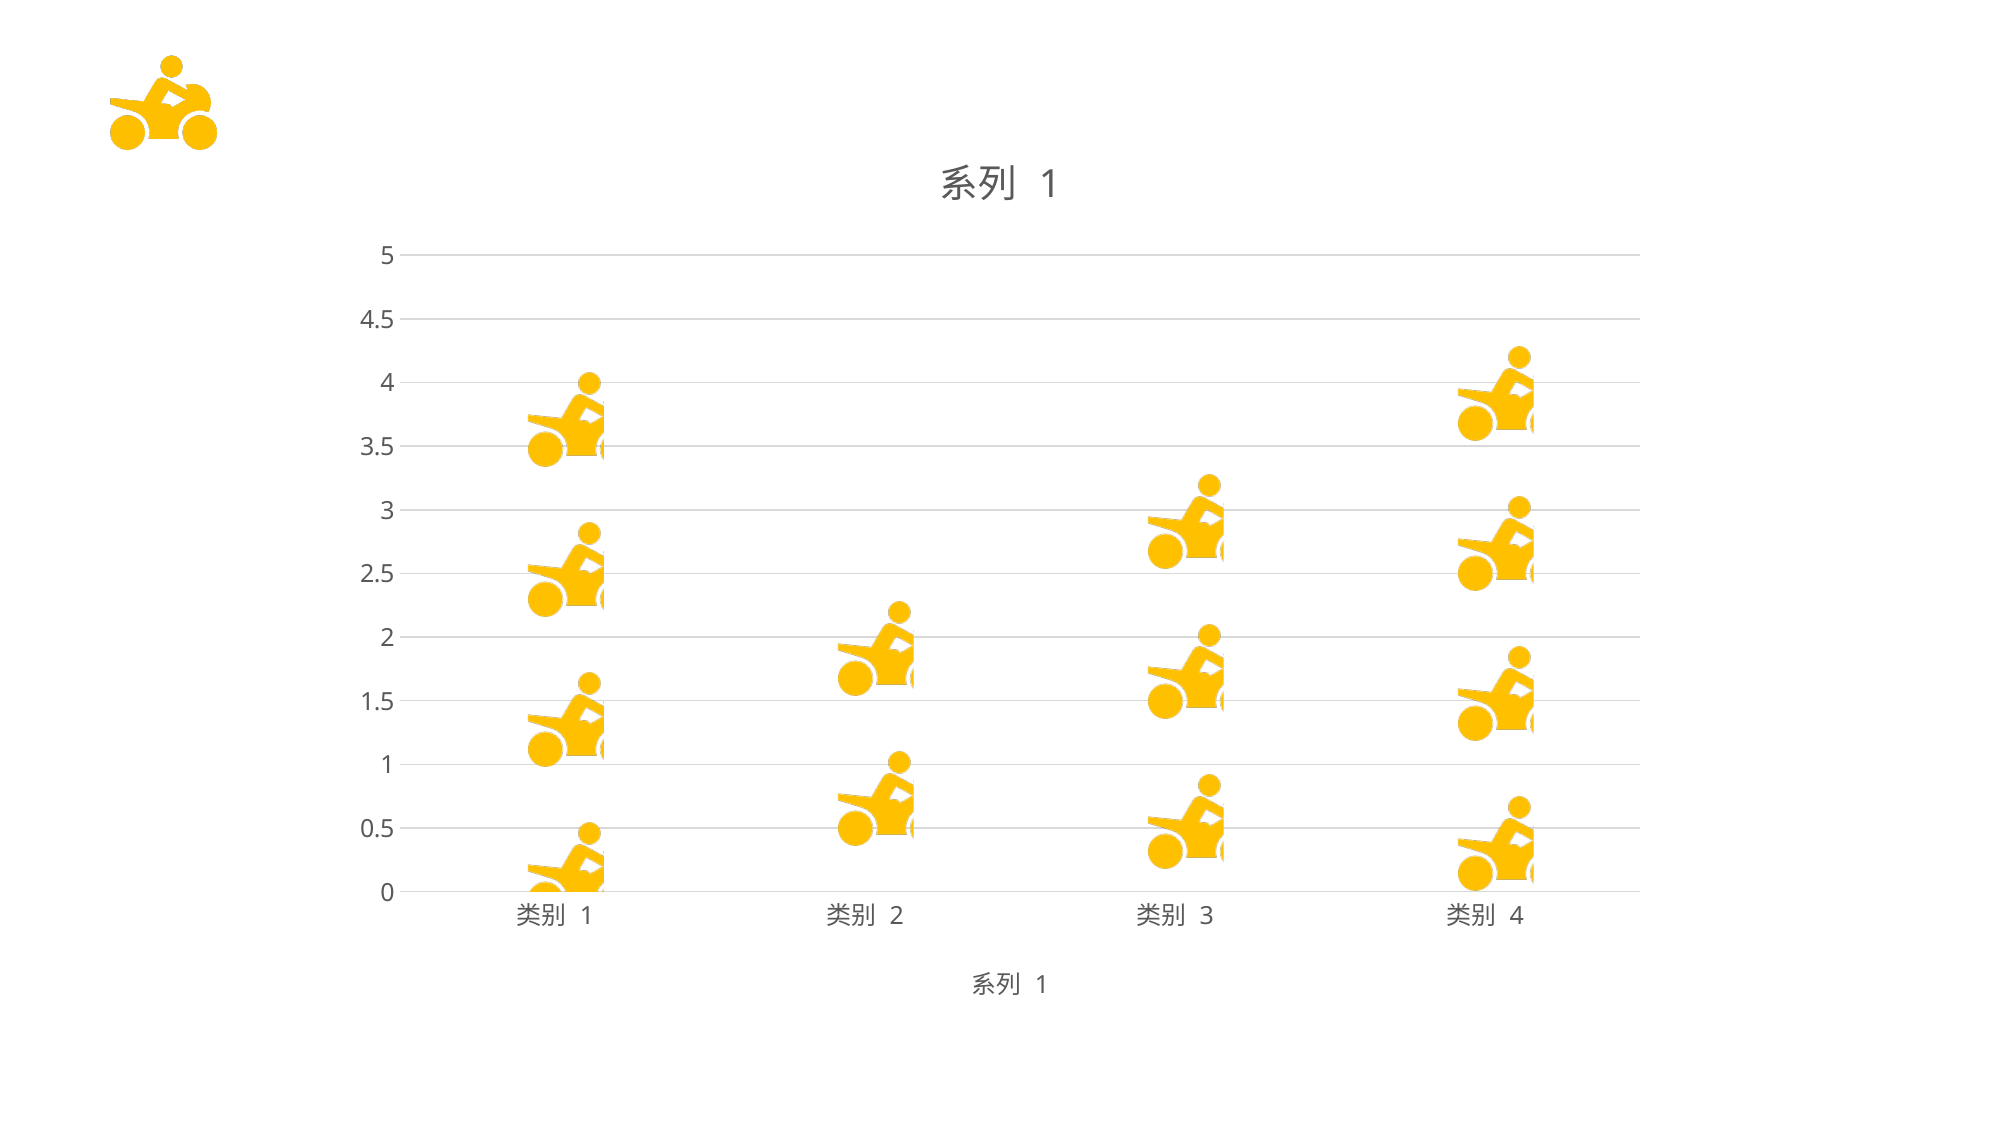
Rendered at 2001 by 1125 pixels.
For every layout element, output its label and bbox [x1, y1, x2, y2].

picture [88, 27, 239, 178]
chart [333, 117, 1667, 1007]
